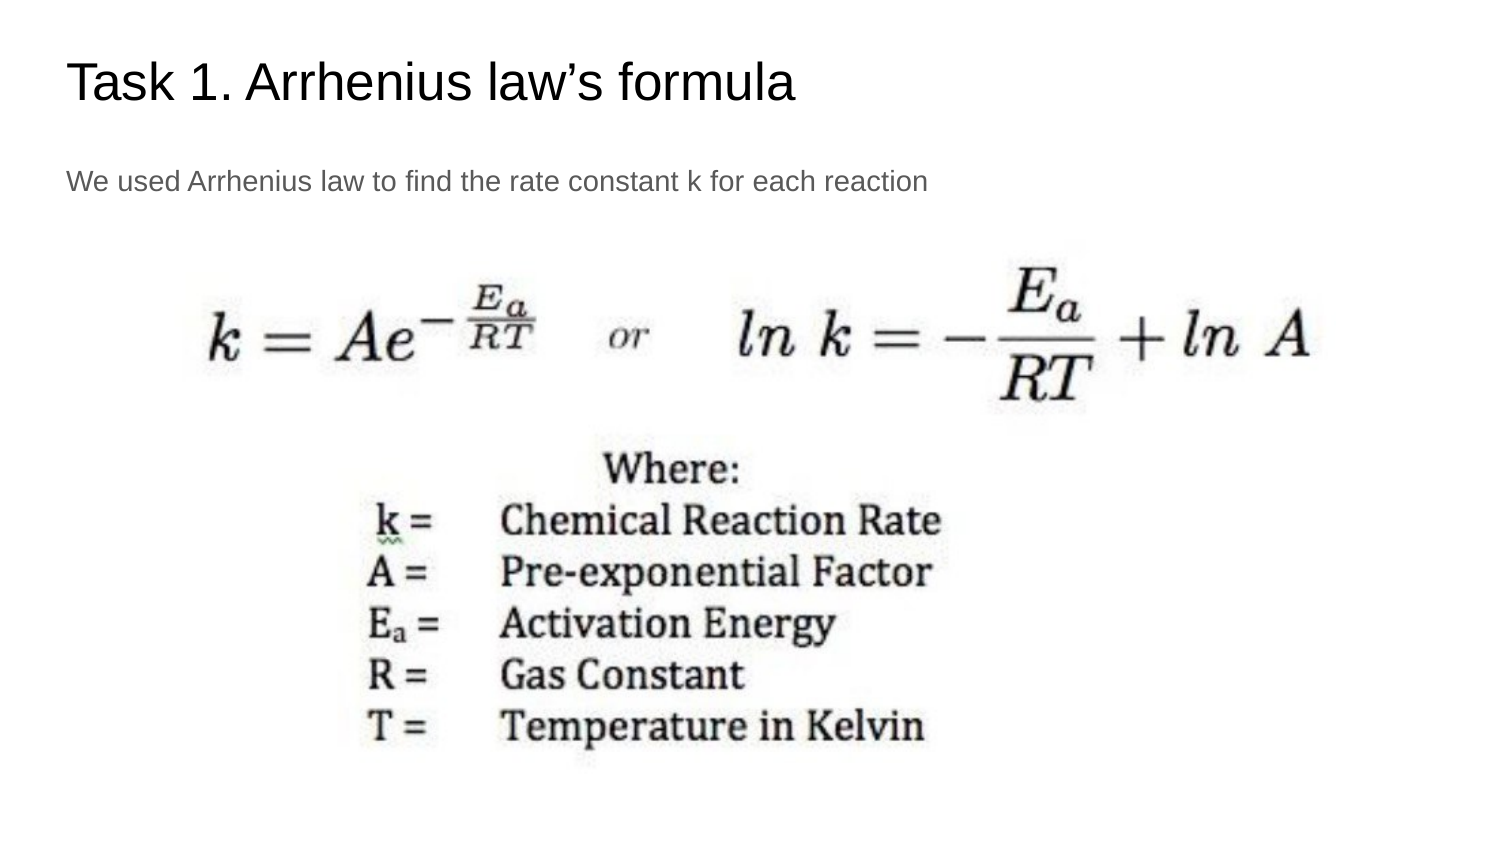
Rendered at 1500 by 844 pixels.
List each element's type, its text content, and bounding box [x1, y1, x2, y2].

title Task 1. Arrhenius law’s formula [51, 32, 1449, 127]
picture [164, 218, 1336, 786]
list We used Arrhenius law to find the rate constant k for each reaction [51, 141, 1393, 227]
